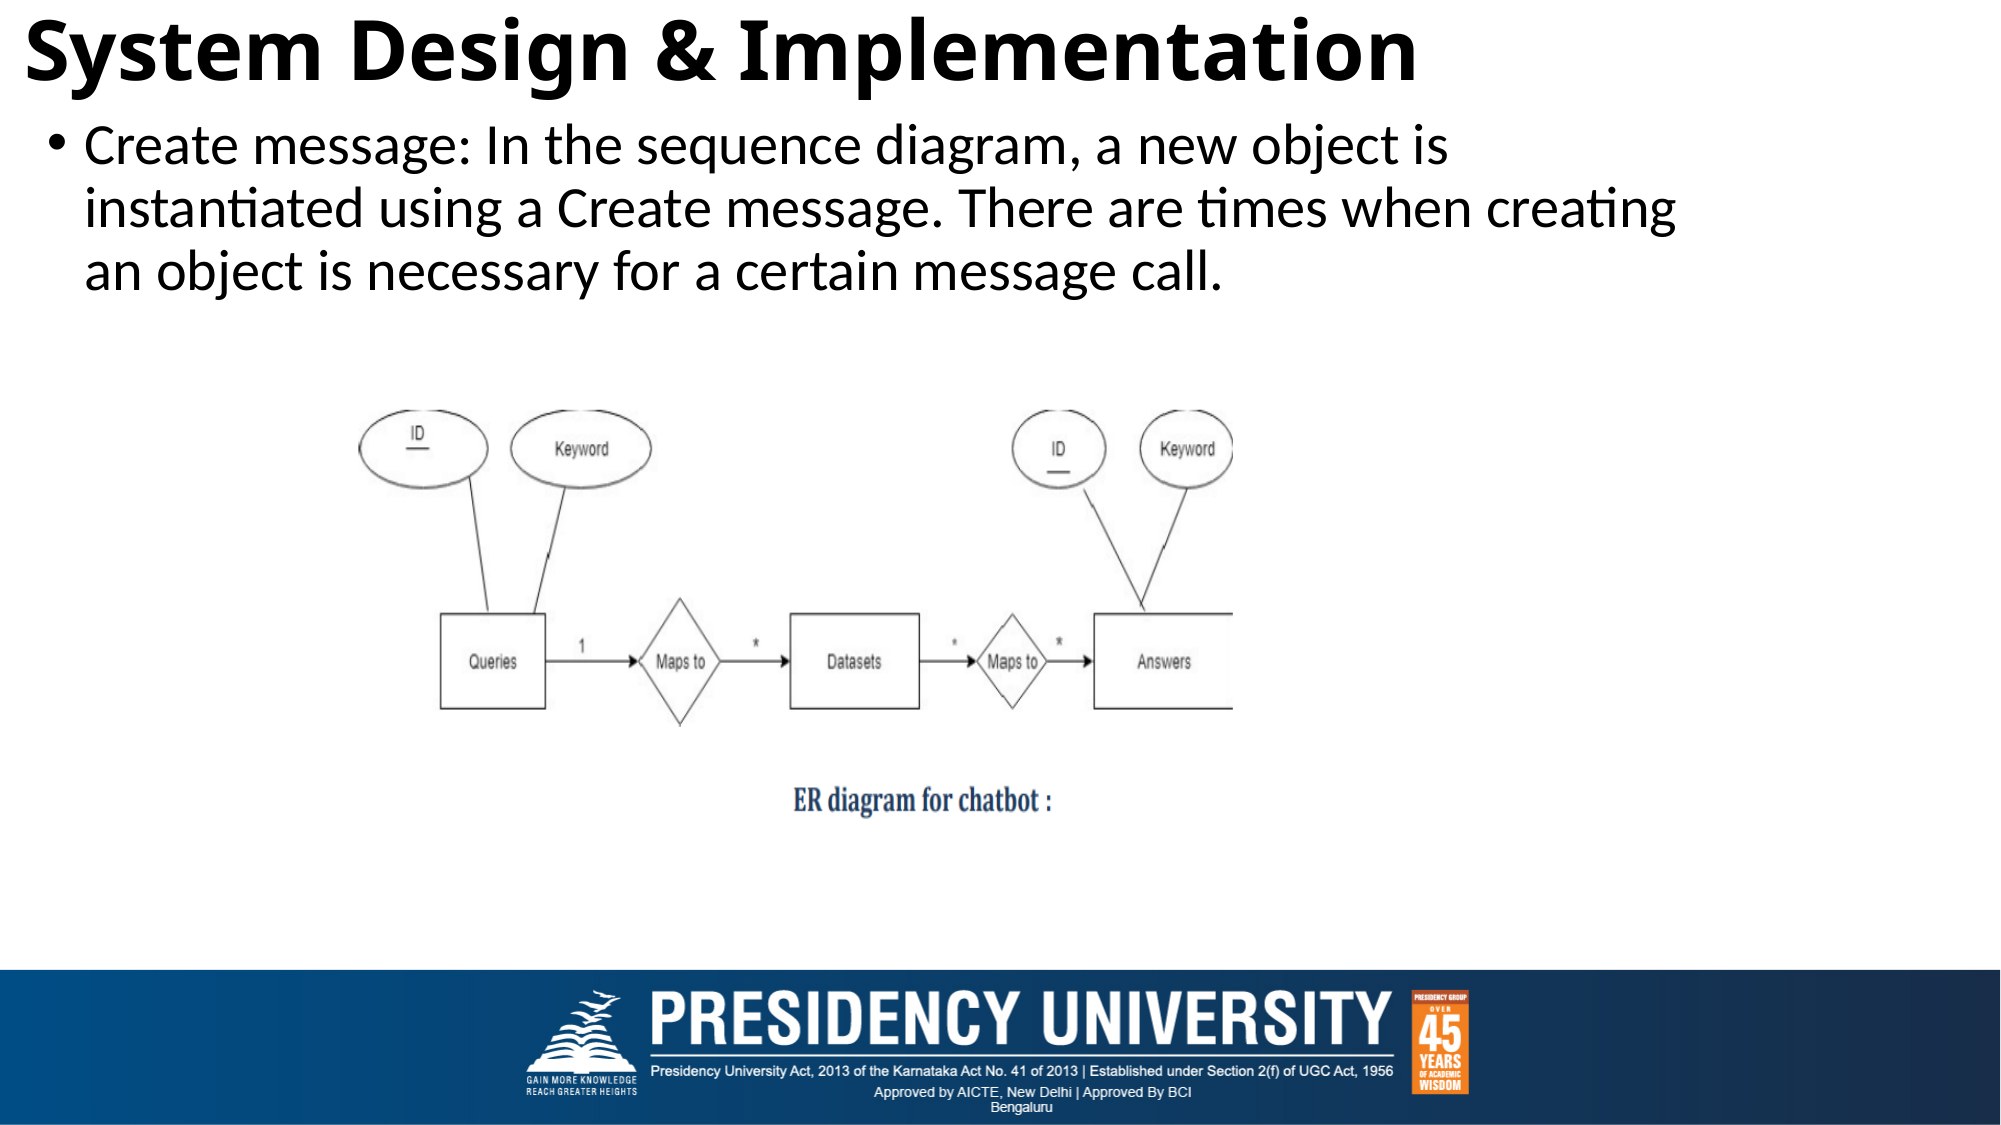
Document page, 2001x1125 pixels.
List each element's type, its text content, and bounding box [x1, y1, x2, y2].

picture [0, 0, 2001, 1125]
list Create message: In the sequence diagram, a new object is instantiated using a Create message. There are times when creating an object is necessary for a certain message call. [31, 105, 1758, 968]
title System Design & Implementation [8, 9, 1735, 98]
